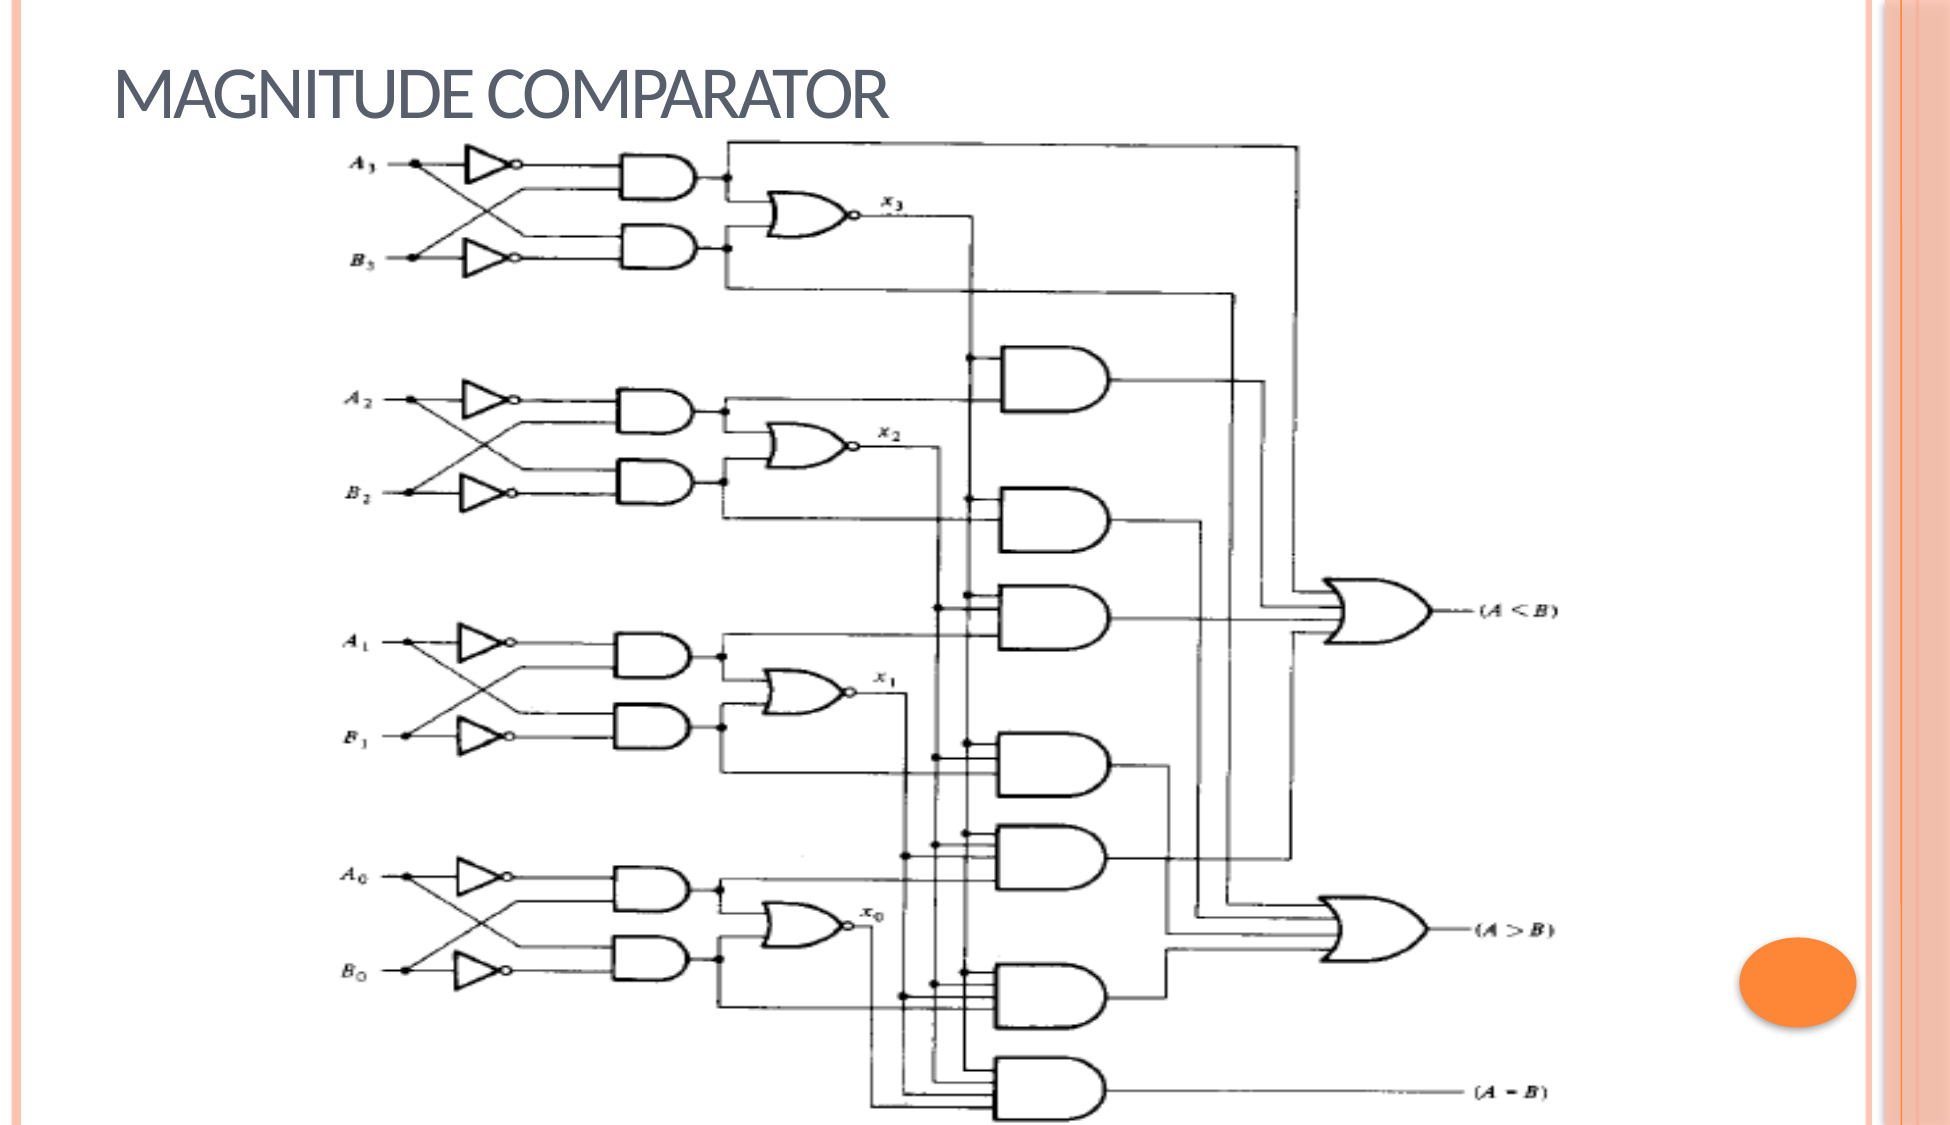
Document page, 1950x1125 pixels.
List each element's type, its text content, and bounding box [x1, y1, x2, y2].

title MAGNITUDE COMPARATOR [97, 22, 1739, 141]
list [329, 133, 1590, 1125]
